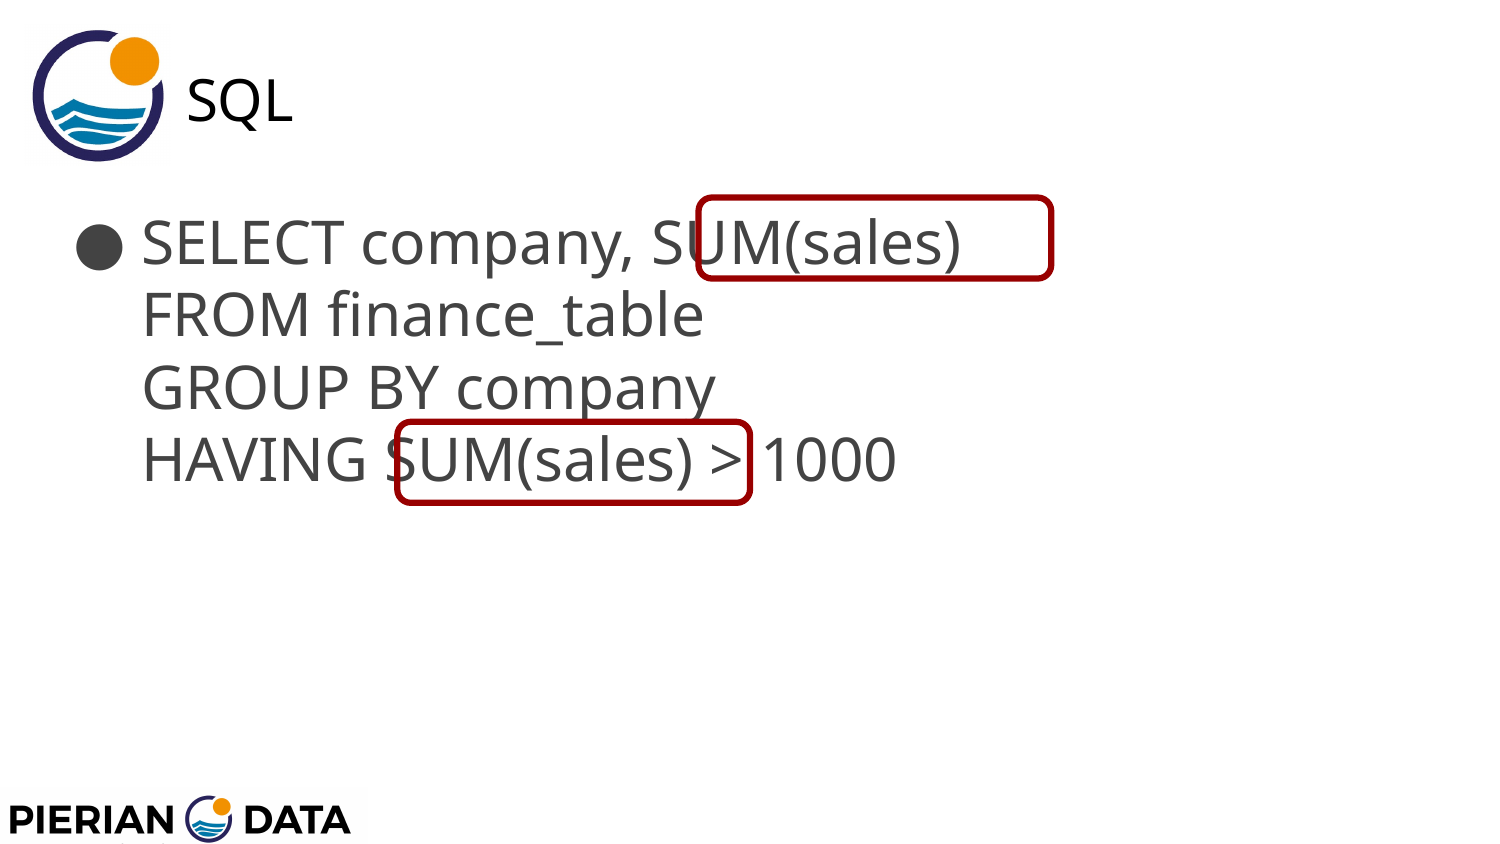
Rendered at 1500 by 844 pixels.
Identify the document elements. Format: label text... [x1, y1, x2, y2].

list SELECT company, SUM(sales) FROM finance_table GROUP BY company HAVING SUM(sales) > 1000 [51, 189, 1476, 750]
picture [24, 24, 172, 167]
text_box [397, 421, 751, 503]
title SQL [176, 48, 1449, 143]
text_box [698, 197, 1052, 279]
picture [0, 787, 368, 844]
